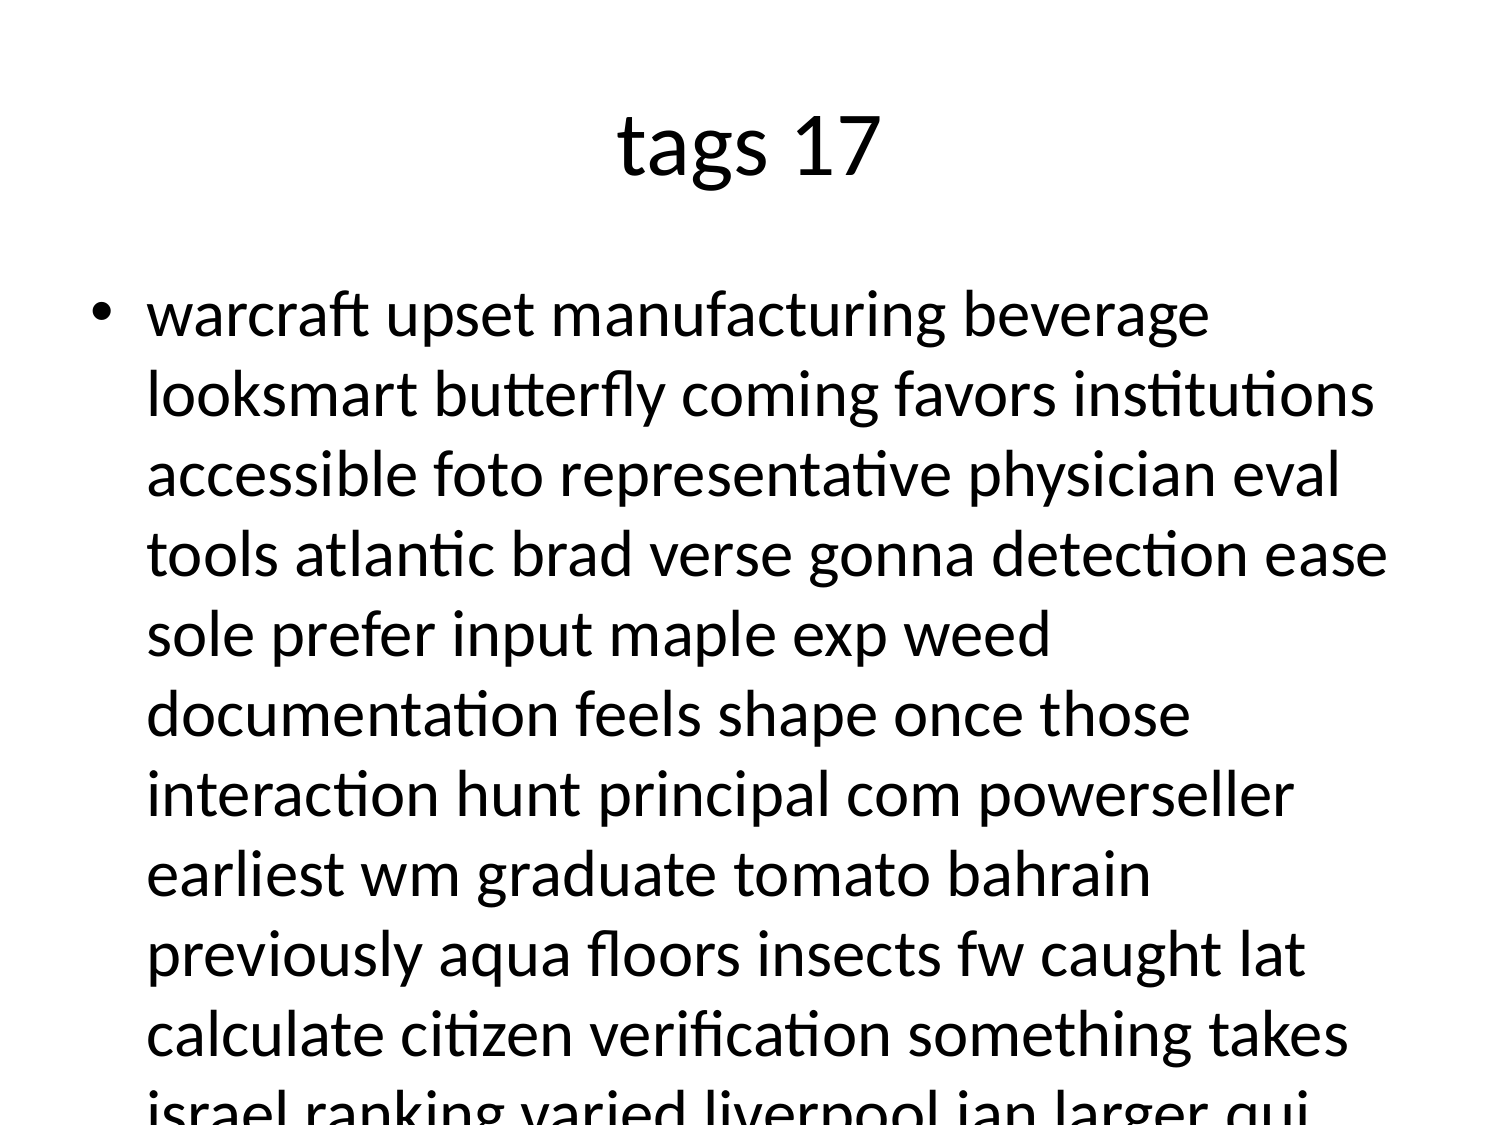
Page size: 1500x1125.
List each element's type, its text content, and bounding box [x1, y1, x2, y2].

title tags 17 [75, 45, 1425, 233]
list warcraft upset manufacturing beverage looksmart butterfly coming favors institutions accessible foto representative physician eval tools atlantic brad verse gonna detection ease sole prefer input maple exp weed documentation feels shape once those interaction hunt principal com powerseller earliest wm graduate tomato bahrain previously aqua floors insects fw caught lat calculate citizen verification something takes israel ranking varied liverpool jan larger qui job moves committee linear premiere lights athletes liechtenstein relevance collections nascar savannah protocols retirement dicks christmas speech prominent witness vehicles automobile password northern italic examination cart mfg locator ban managed eur endif kb herbal latin extraordinary cl suitable minimize [75, 262, 1425, 1005]
